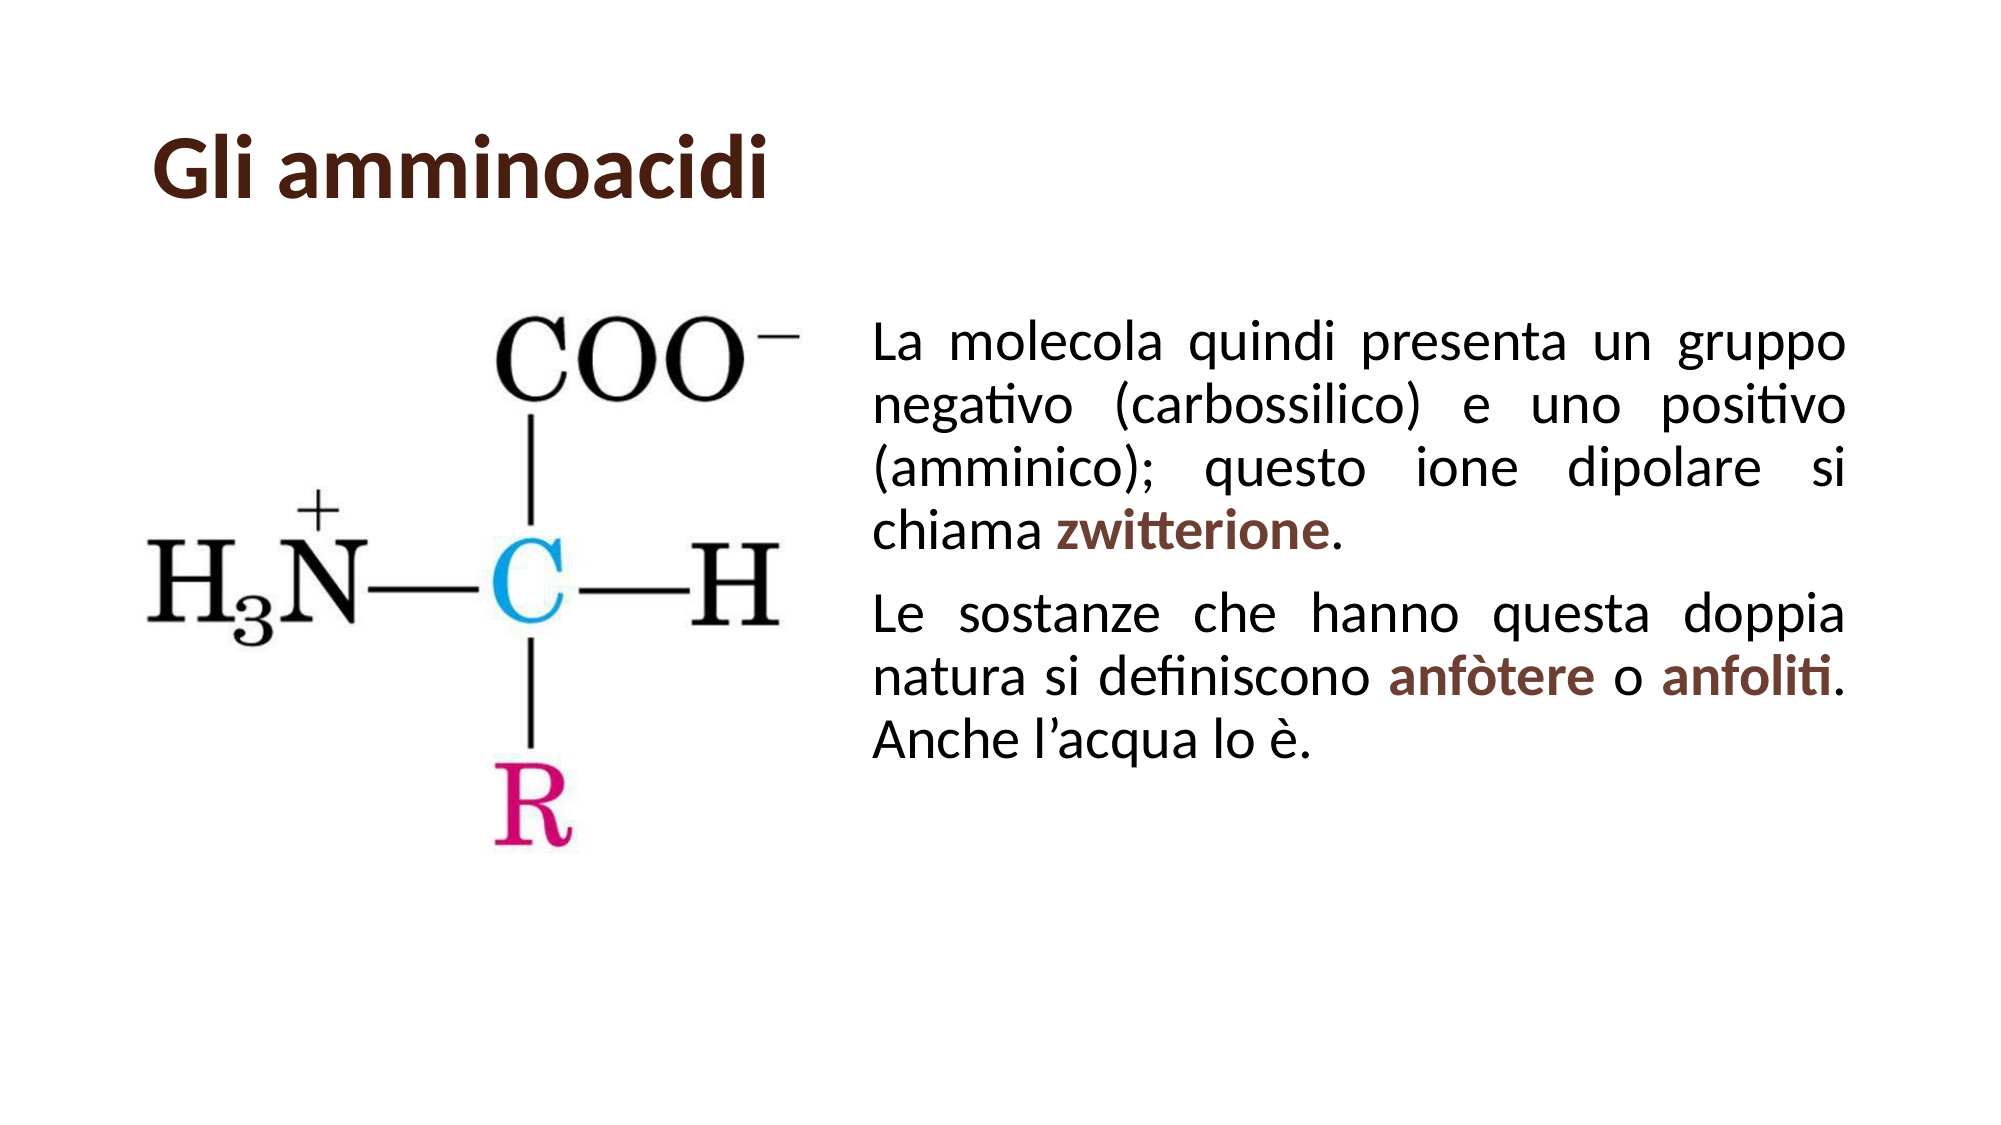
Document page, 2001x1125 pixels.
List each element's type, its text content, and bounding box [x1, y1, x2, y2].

picture [137, 302, 822, 868]
title Gli amminoacidi [137, 59, 1863, 278]
list La molecola quindi presenta un gruppo negativo (carbossilico) e uno positivo (amminico); questo ione dipolare si chiama zwitterione. Le sostanze che hanno questa doppia natura si definiscono anfòtere o anfoliti. Anche l’acqua lo è. [857, 302, 1863, 970]
